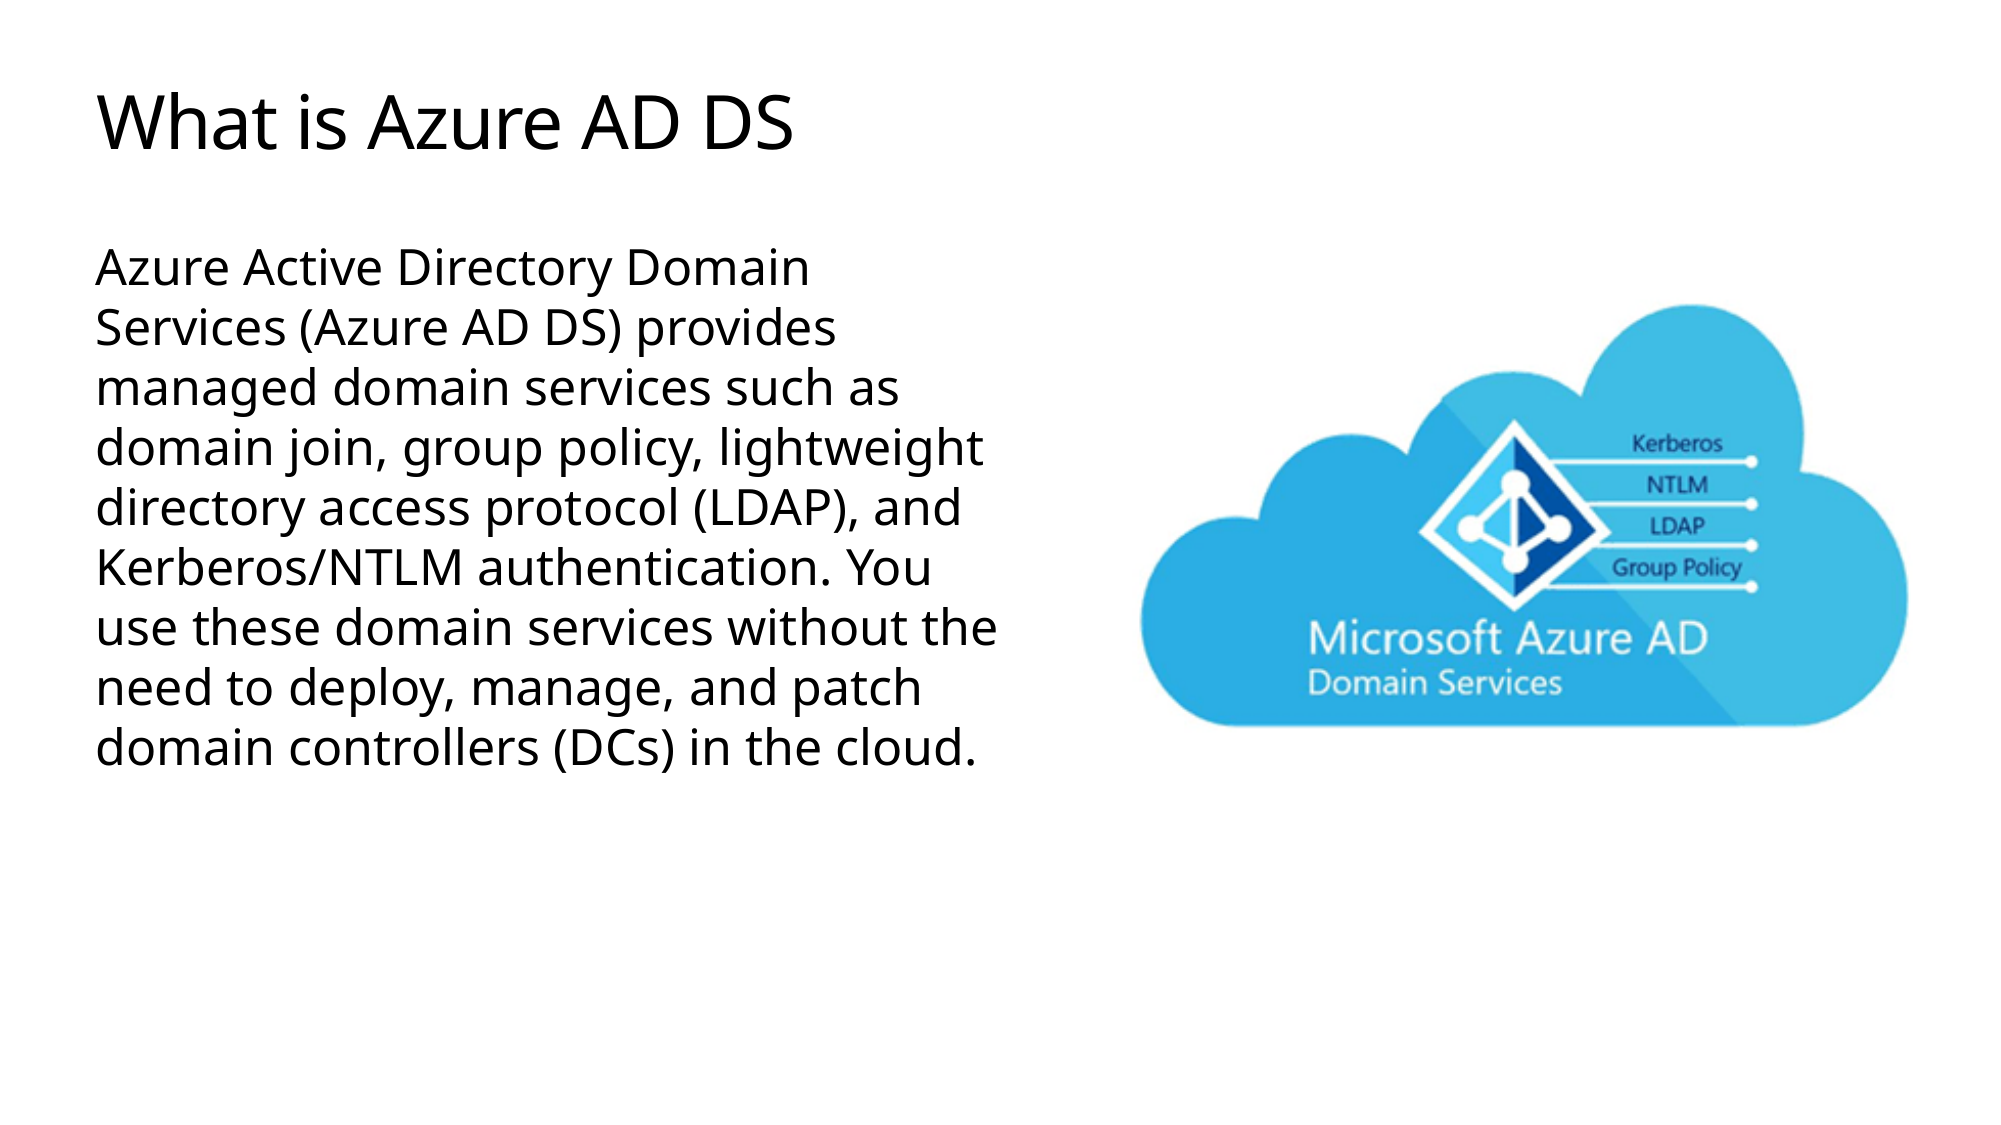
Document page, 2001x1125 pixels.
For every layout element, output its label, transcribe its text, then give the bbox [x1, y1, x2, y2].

list Azure Active Directory Domain Services (Azure AD DS) provides managed domain services such as domain join, group policy, lightweight directory access protocol (LDAP), and Kerberos/NTLM authentication. You use these domain services without the need to deploy, manage, and patch domain controllers (DCs) in the cloud. [95, 235, 1000, 781]
title What is Azure AD DS [96, 75, 1904, 166]
picture [1087, 235, 1965, 796]
